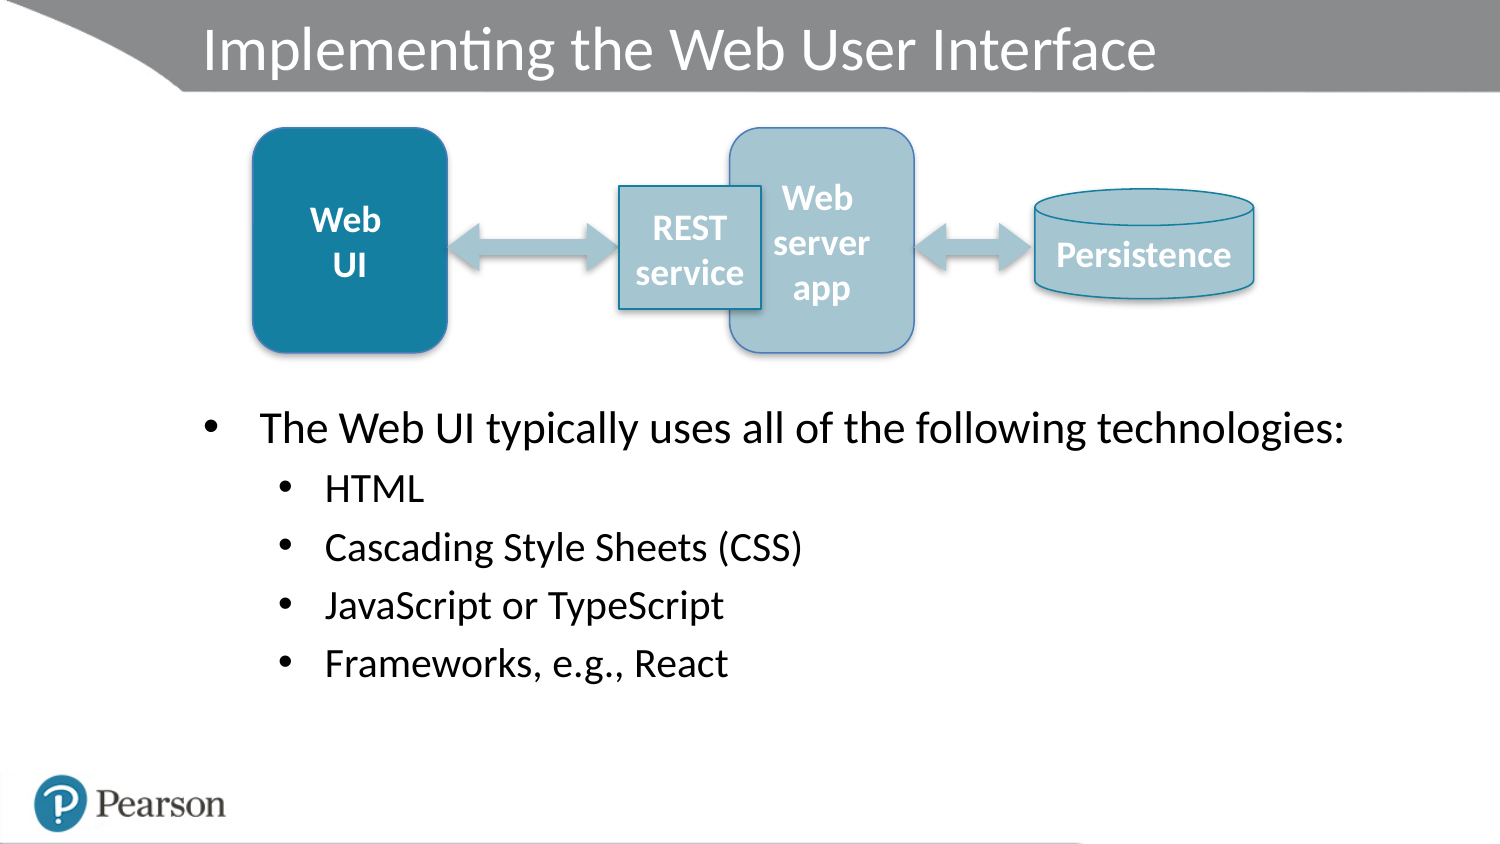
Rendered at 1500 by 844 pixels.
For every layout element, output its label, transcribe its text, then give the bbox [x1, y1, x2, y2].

text_box REST service [620, 195, 760, 301]
list The Web UI typically uses all of the following technologies: HTML Cascading Style Sheets (CSS) JavaScript or TypeScript Frameworks, e.g., React [188, 133, 1425, 716]
text_box Web server app [728, 127, 915, 354]
text_box Persistence [1034, 188, 1255, 300]
title Implementing the Web User Interface [187, 0, 1426, 93]
text_box [618, 185, 762, 310]
text_box Web UI [251, 127, 448, 354]
picture [0, 0, 1500, 844]
